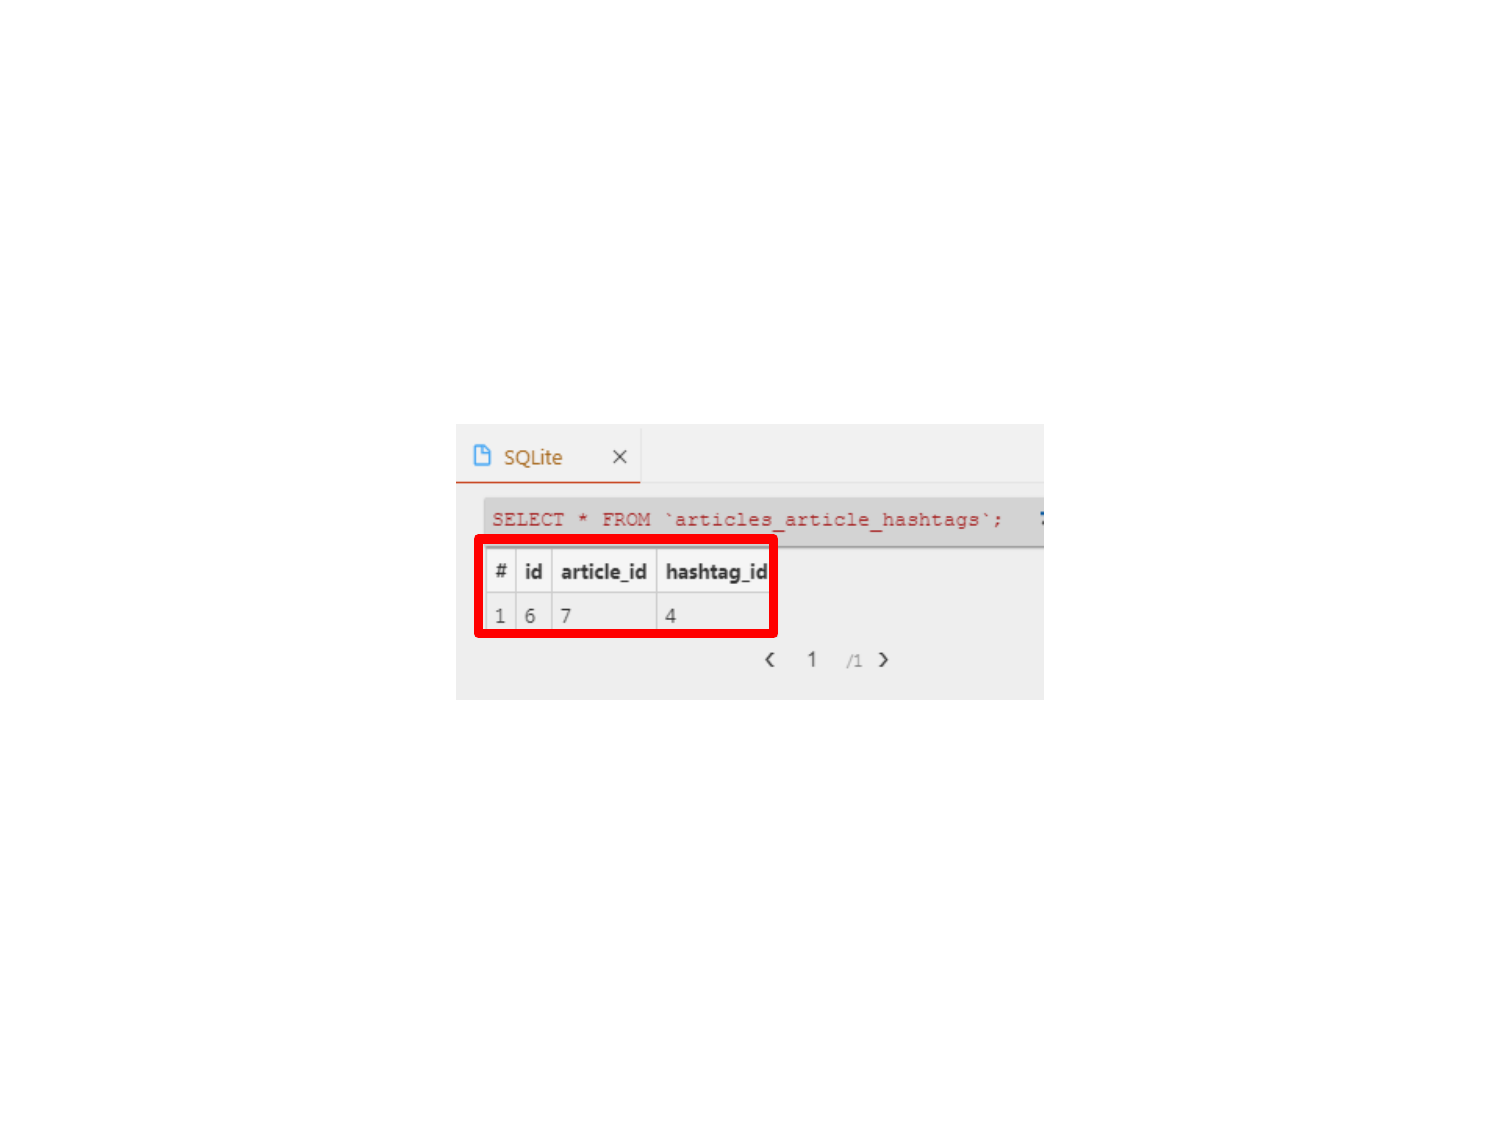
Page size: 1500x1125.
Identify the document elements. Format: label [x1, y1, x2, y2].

picture [455, 424, 1044, 701]
